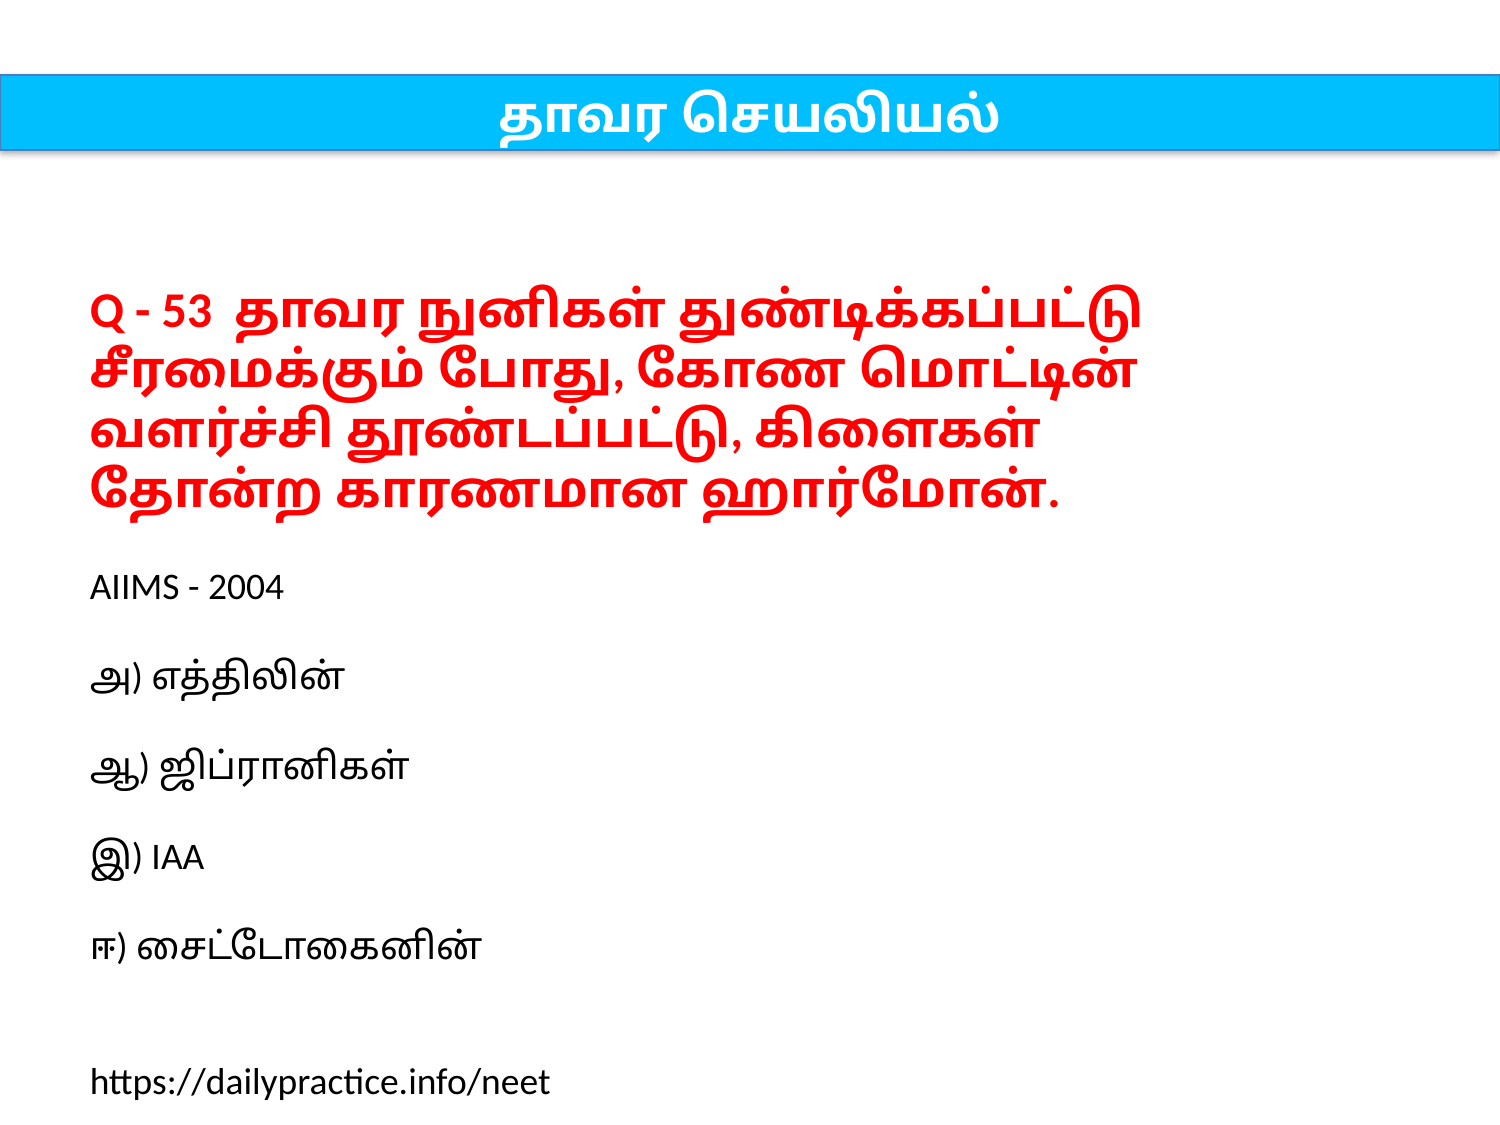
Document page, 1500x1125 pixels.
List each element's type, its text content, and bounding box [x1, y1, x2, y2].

text_box தாவர செயலியல் [0, 74, 1500, 151]
text_box Q - 53 தாவர நுனிகள் துண்டிக்கப்பட்டு சீரமைக்கும் போது, கோண மொட்டின் வளர்ச்சி தூண்டப்பட்டு, கிளைகள் தோன்ற காரணமான ஹார்மோன். AIIMS - 2004 அ) எத்திலின் ஆ) ஜிப்ரானிகள் இ) IAA ஈ) சைட்டோகைனின் [74, 224, 1275, 975]
text_box https://dailypractice.info/neet [74, 1049, 675, 1110]
